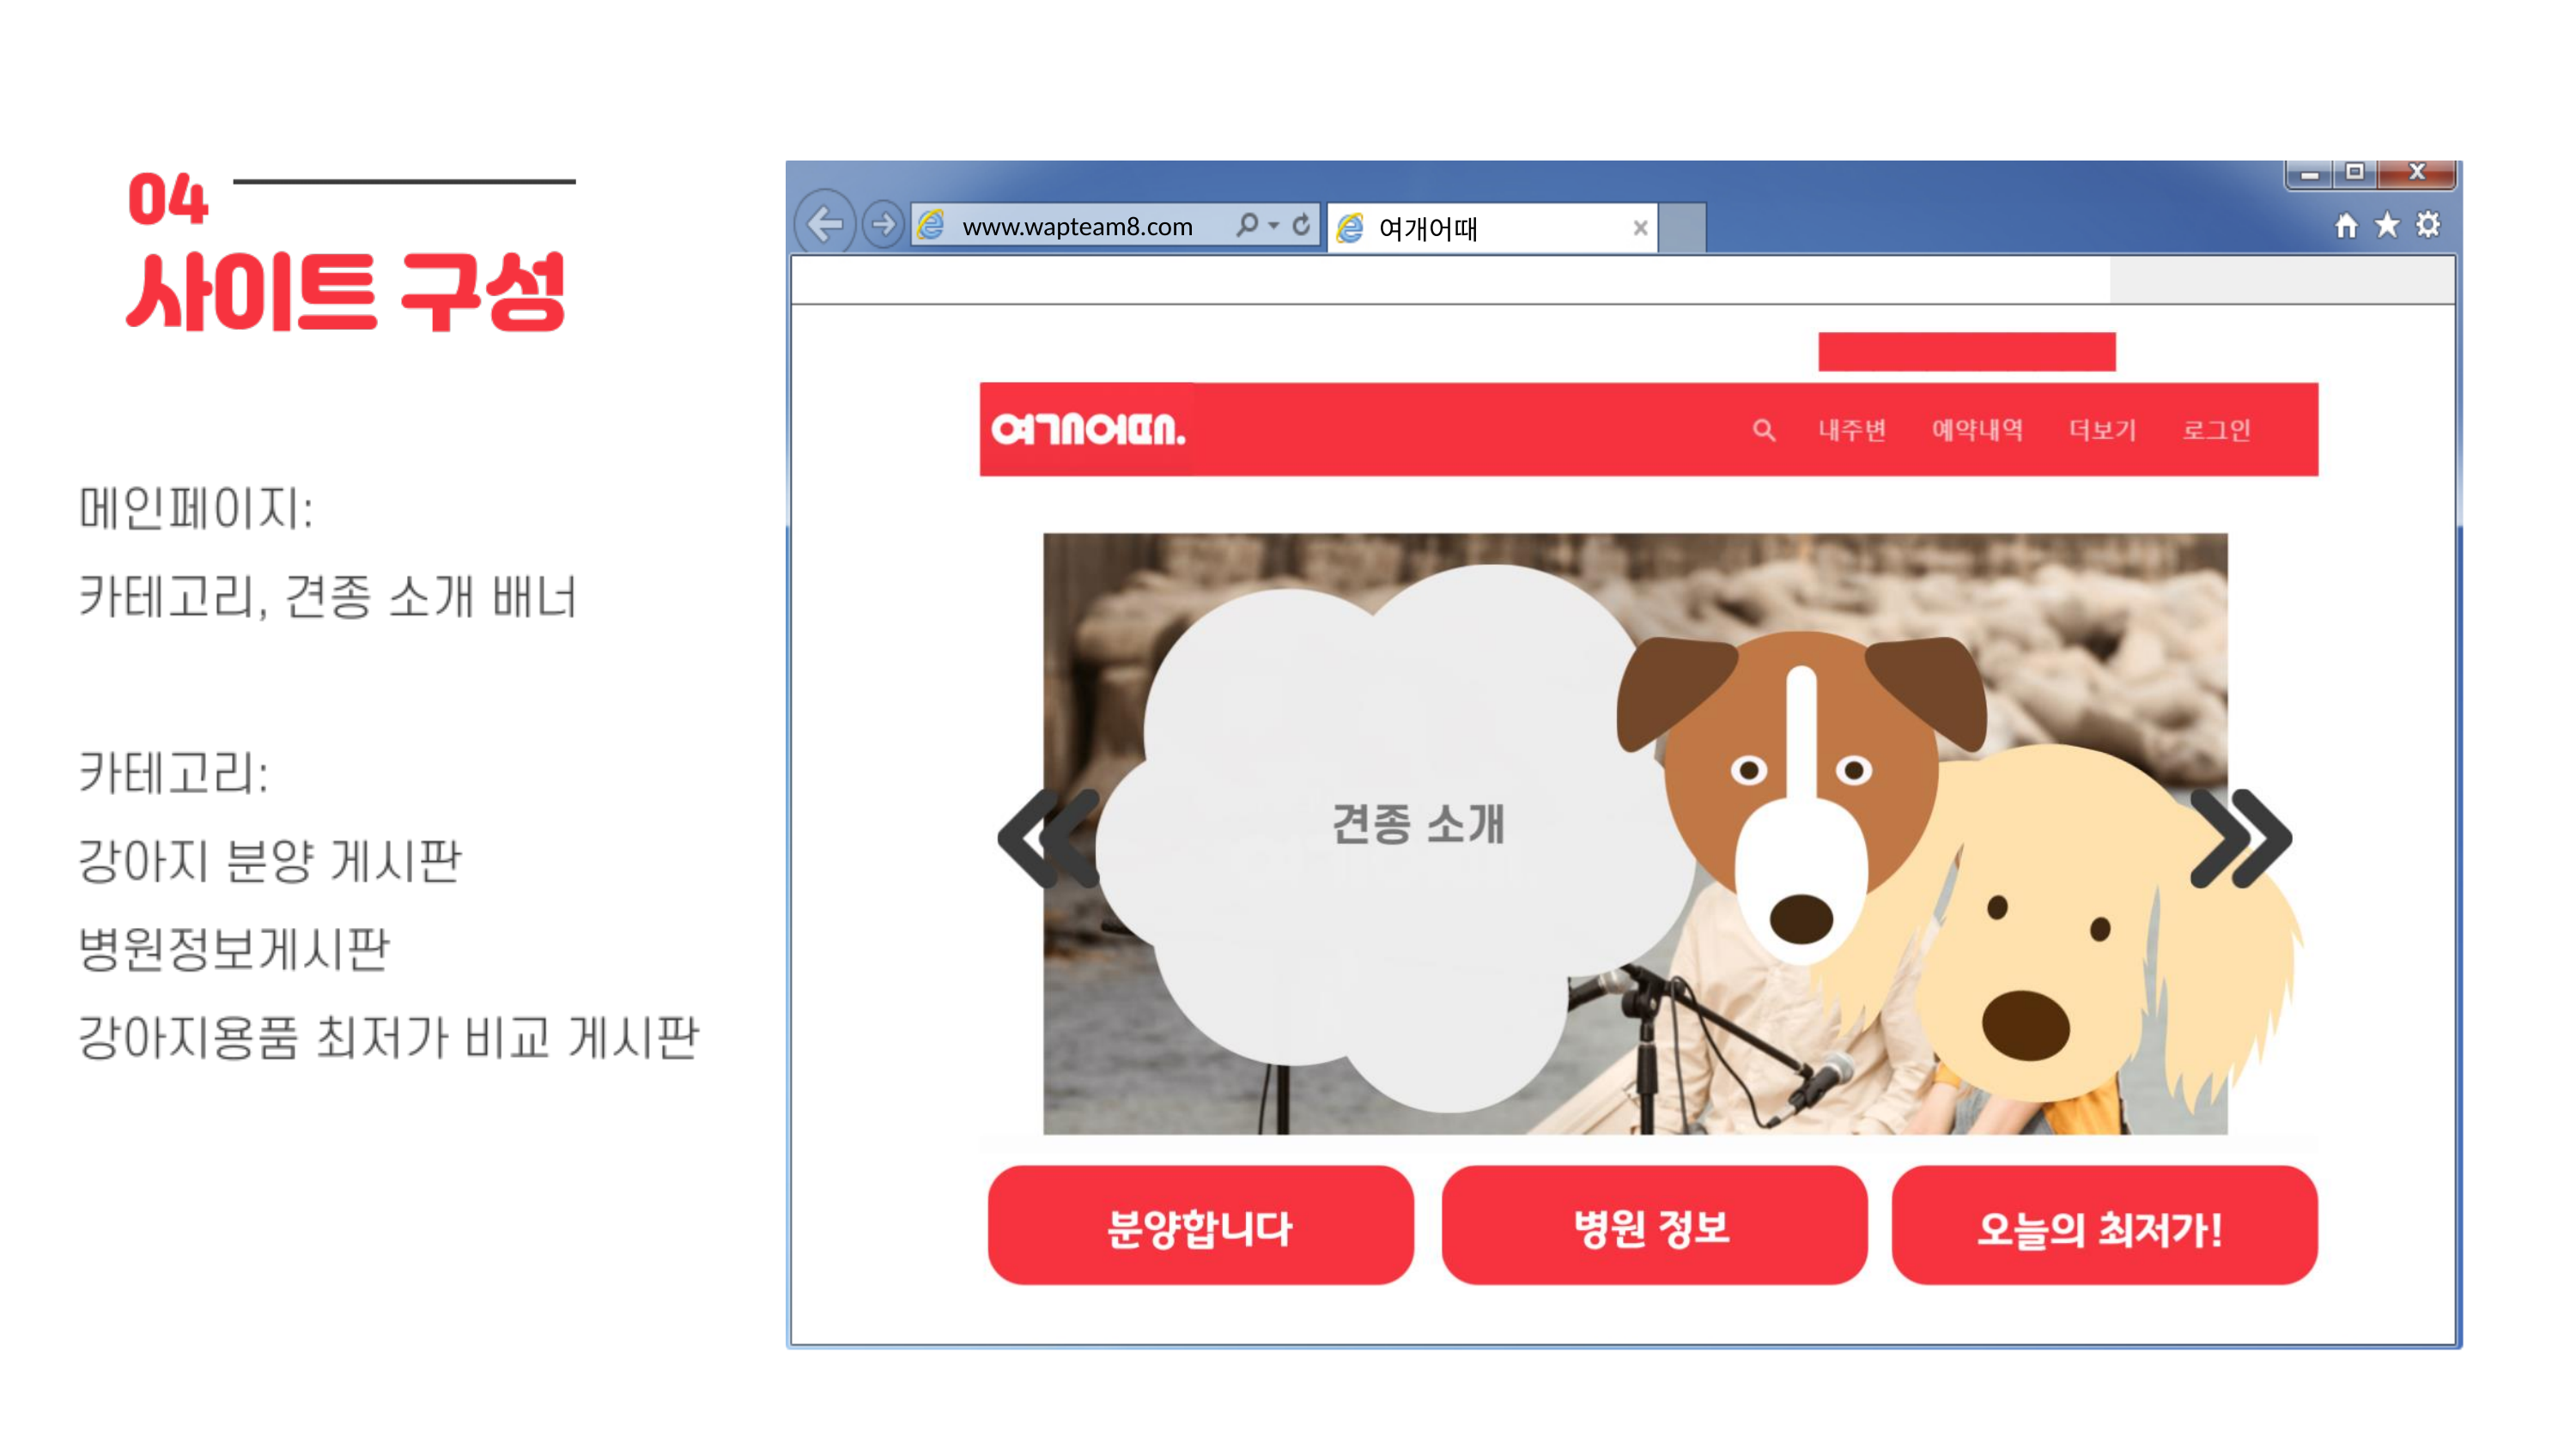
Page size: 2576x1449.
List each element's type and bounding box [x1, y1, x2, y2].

picture [70, 468, 720, 1100]
picture [114, 146, 606, 371]
picture [786, 161, 2465, 1353]
text_box [233, 179, 576, 185]
